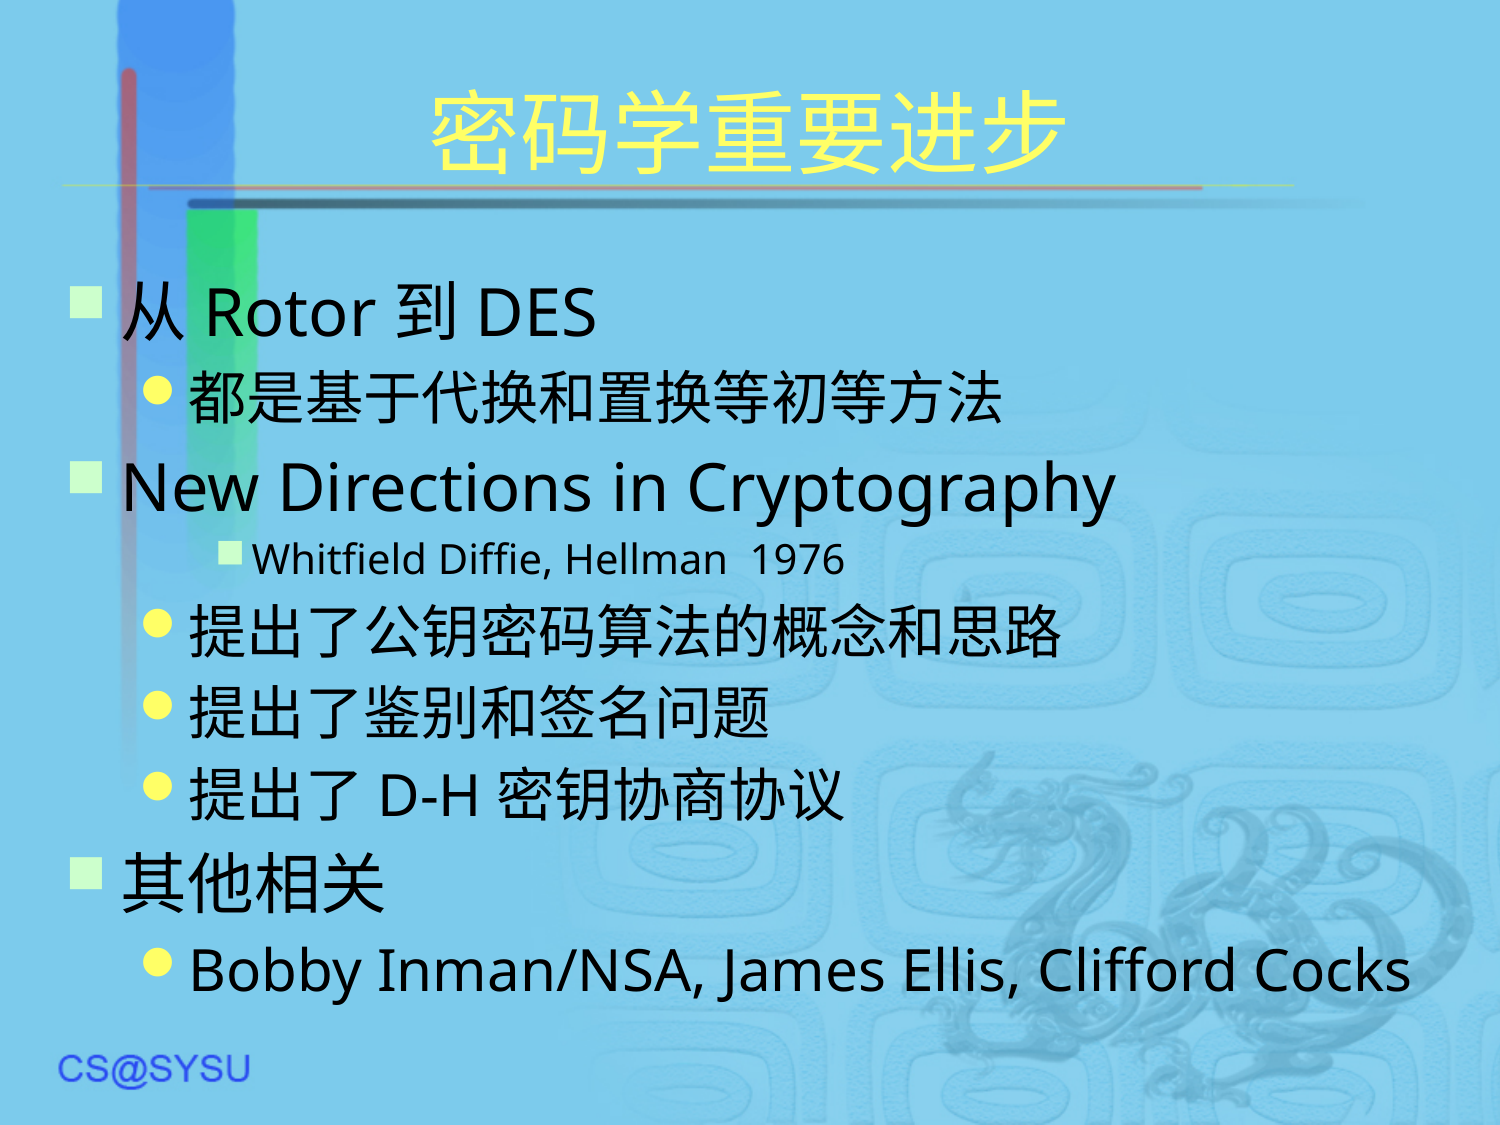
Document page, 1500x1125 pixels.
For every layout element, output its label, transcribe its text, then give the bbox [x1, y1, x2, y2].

picture [0, 0, 1500, 1125]
list 从Rotor到DES 都是基于代换和置换等初等方法 New Directions in Cryptography Whitfield Diffie, Hellman 1976 提出了公钥密码算法的概念和思路 提出了鉴别和签名问题 提出了D-H密钥协商协议 其他相关 Bobby Inman/NSA, James Ellis, Clifford Cocks [49, 262, 1451, 1001]
title 密码学重要进步 [49, 37, 1451, 226]
